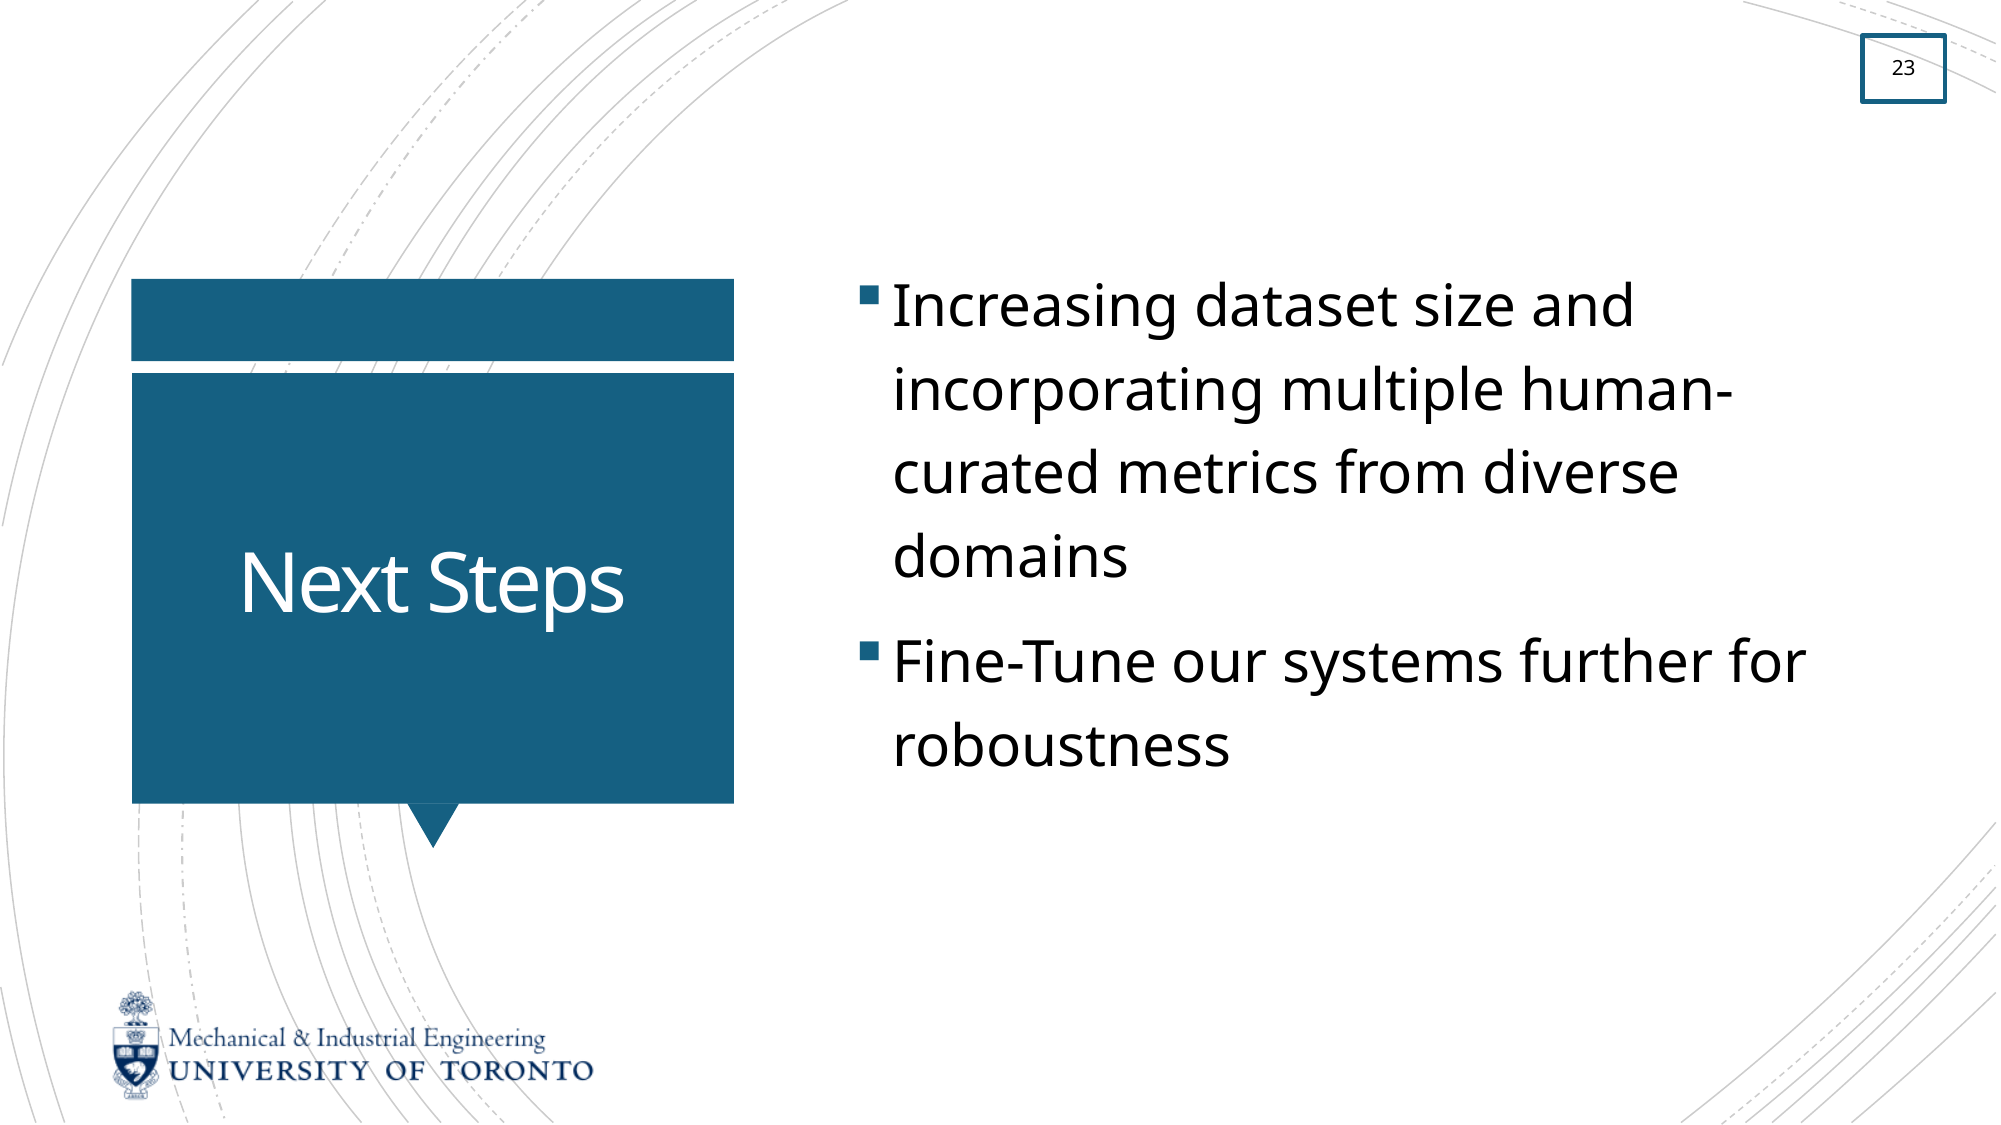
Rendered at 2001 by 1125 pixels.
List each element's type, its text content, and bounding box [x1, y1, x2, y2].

picture [104, 988, 601, 1103]
list Increasing dataset size and incorporating multiple human-curated metrics from diverse domains Fine-Tune our systems further for roboustness [839, 131, 1871, 993]
title Next Steps [145, 385, 720, 789]
